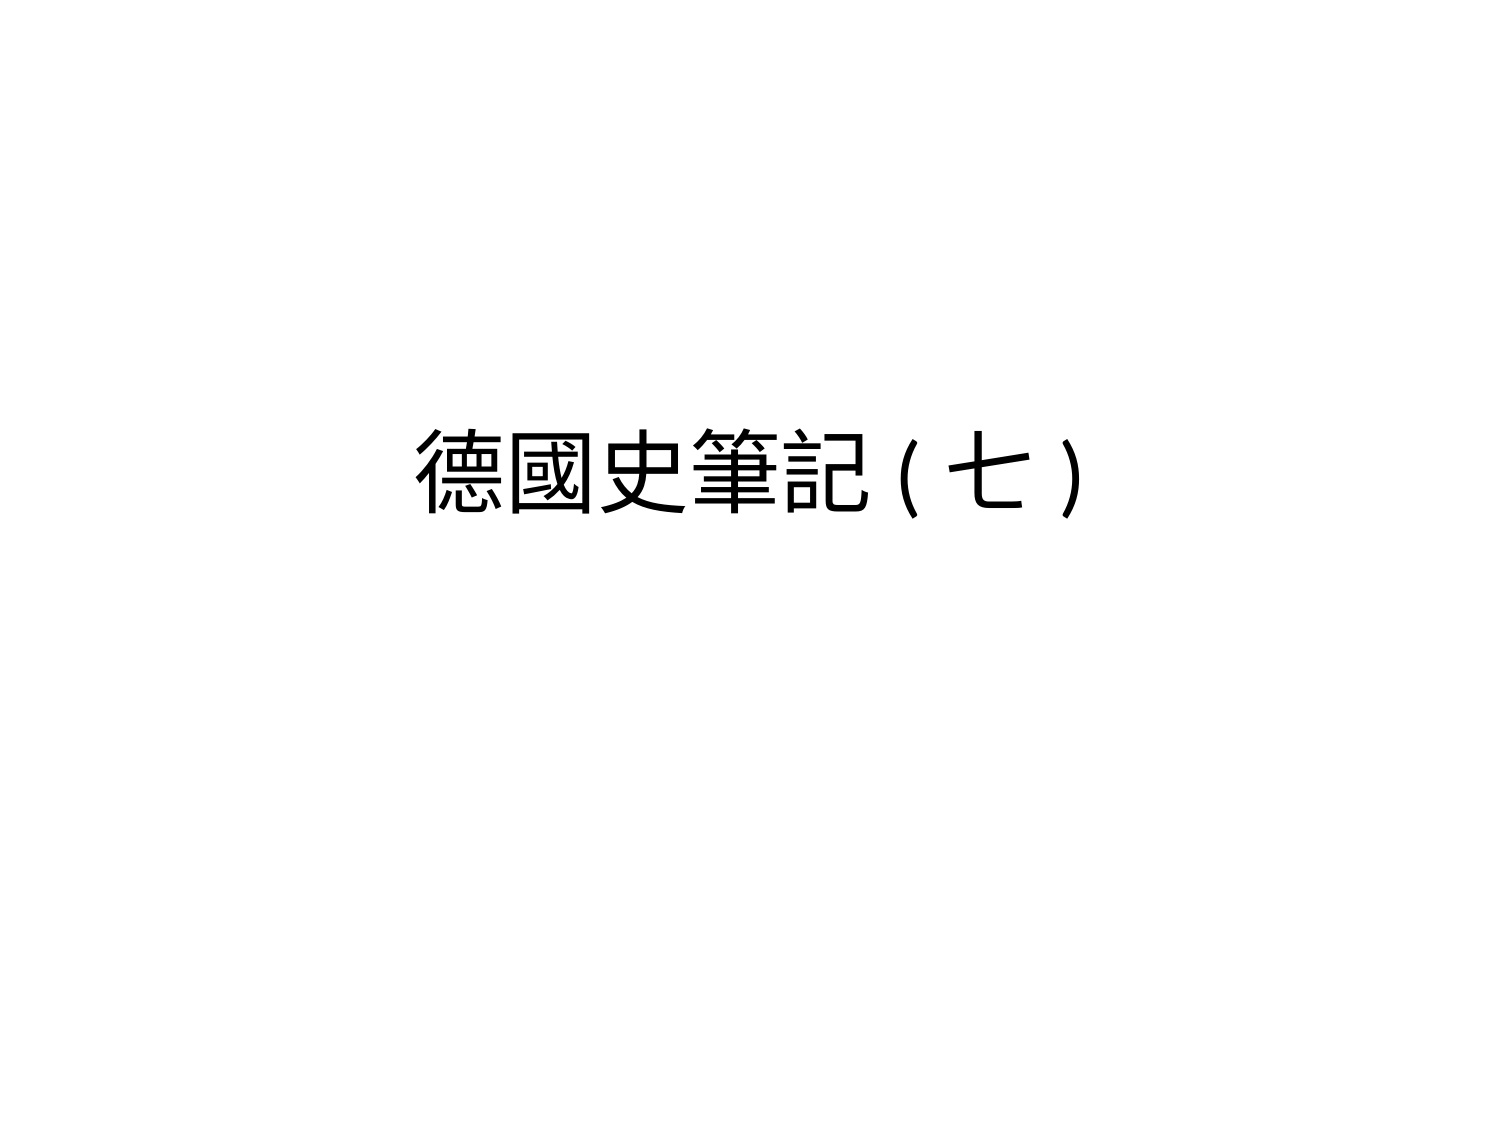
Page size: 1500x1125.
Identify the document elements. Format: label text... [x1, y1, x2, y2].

title 德國史筆記(七) [112, 349, 1388, 591]
